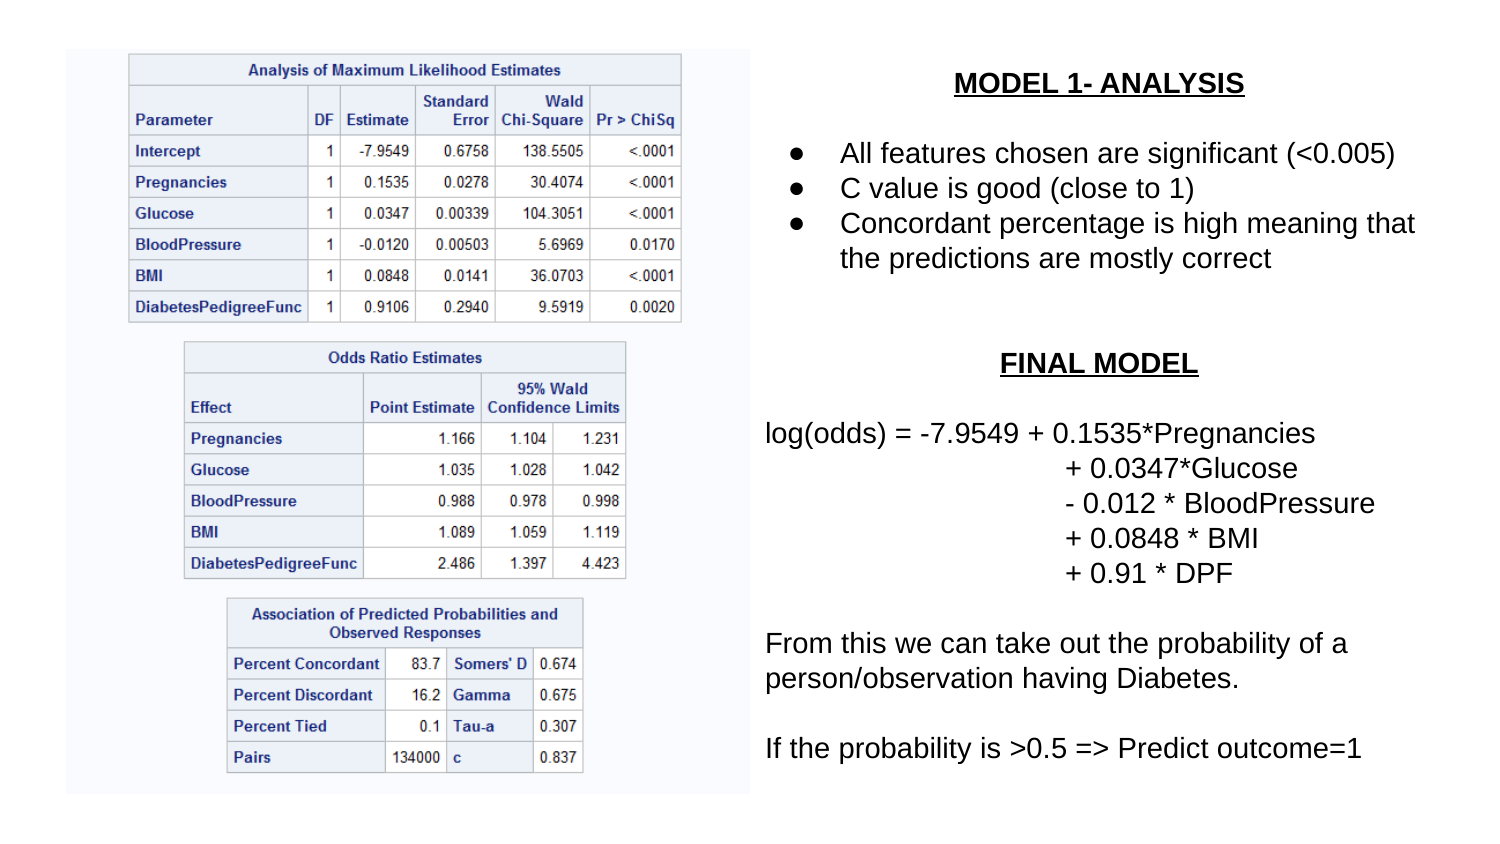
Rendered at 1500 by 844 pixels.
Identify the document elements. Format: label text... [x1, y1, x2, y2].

list MODEL 1- ANALYSIS All features chosen are significant (<0.005) C value is good (close to 1) Concordant percentage is high meaning that the predictions are mostly correct FINAL MODEL log(odds) = -7.9549 + 0.1535*Pregnancies + 0.0347*Glucose - 0.012 * BloodPressure + 0.0848 * BMI + 0.91 * DPF From this we can take out the probability of a person/observation having Diabetes. If the probability is >0.5 => Predict outcome=1 [751, 49, 1449, 795]
picture [66, 49, 751, 795]
